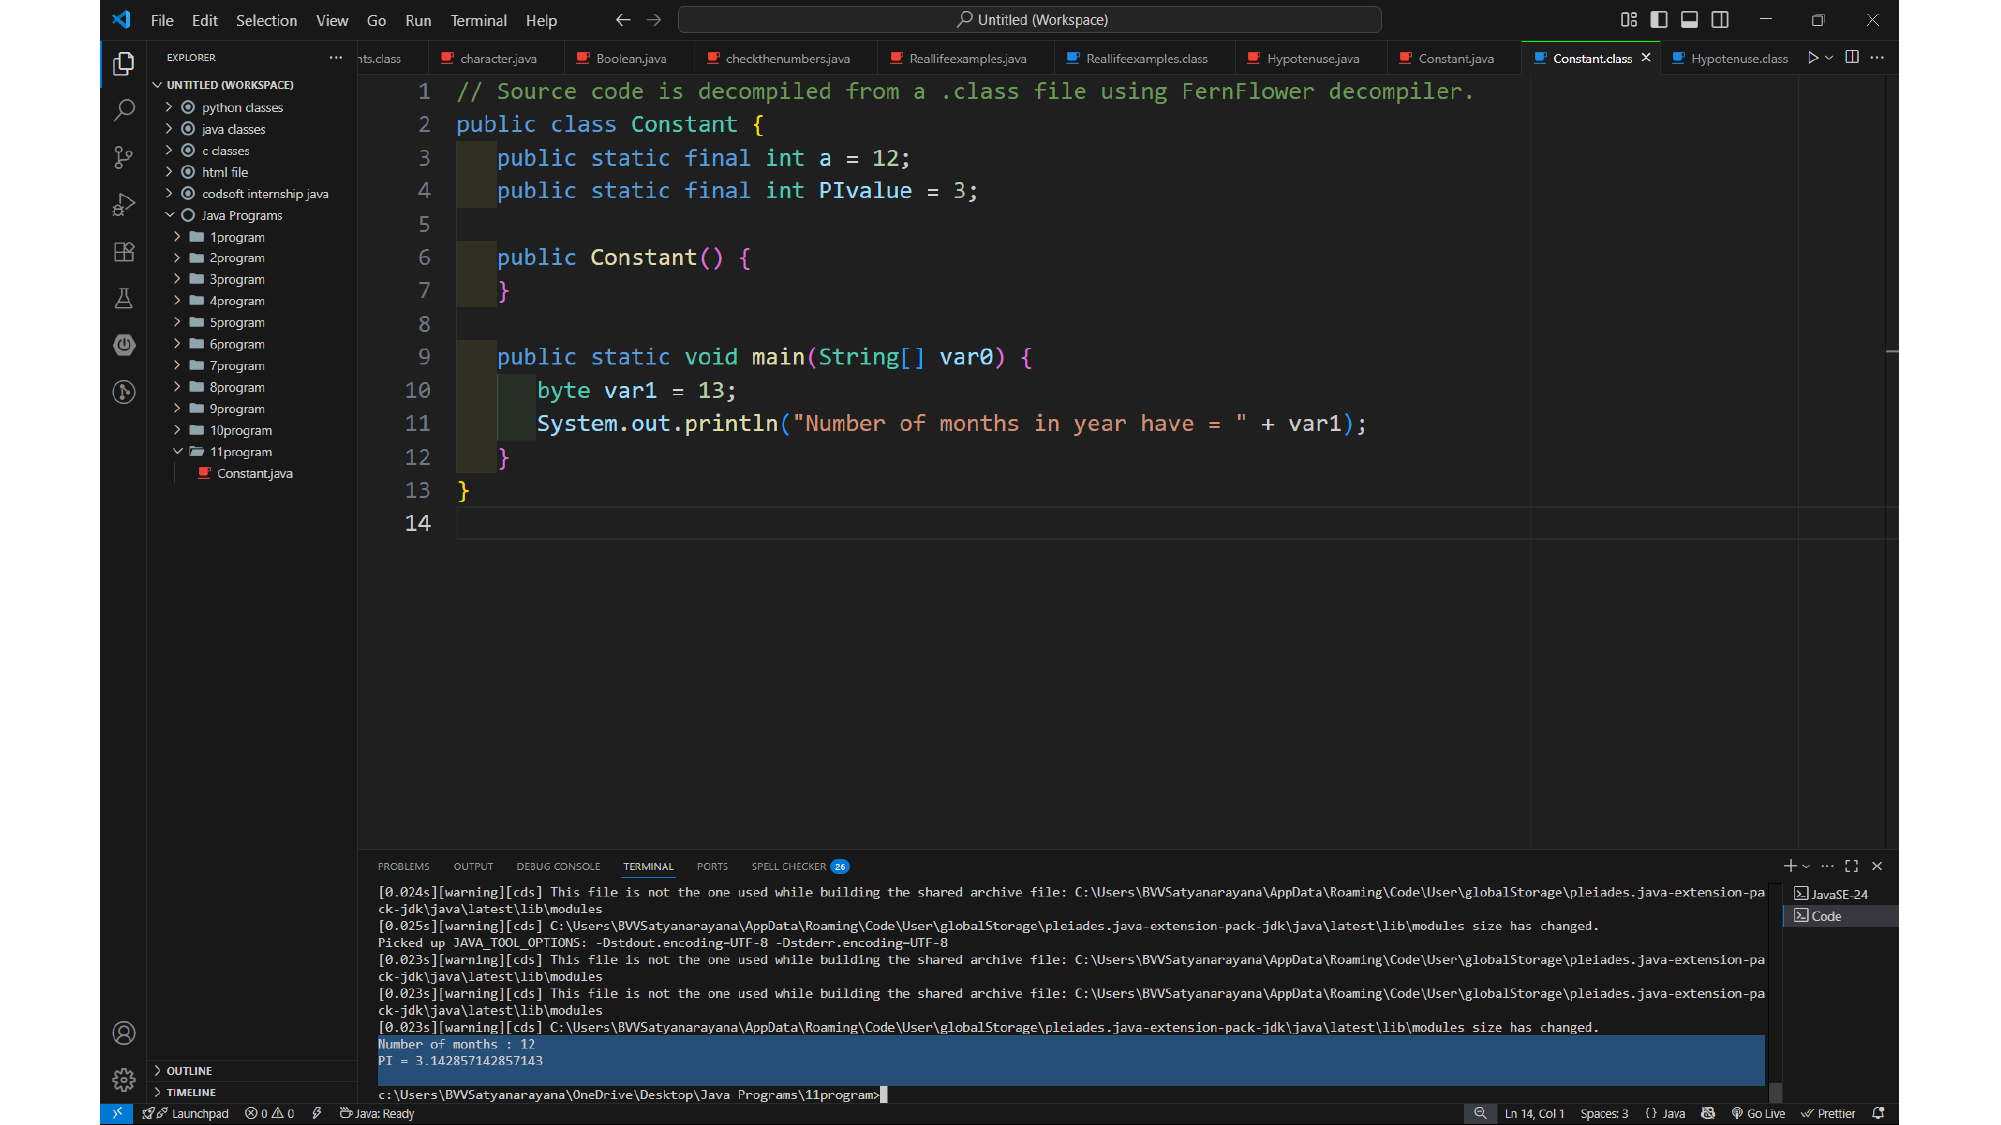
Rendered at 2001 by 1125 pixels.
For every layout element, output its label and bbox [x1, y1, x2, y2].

picture [100, 0, 1899, 1125]
